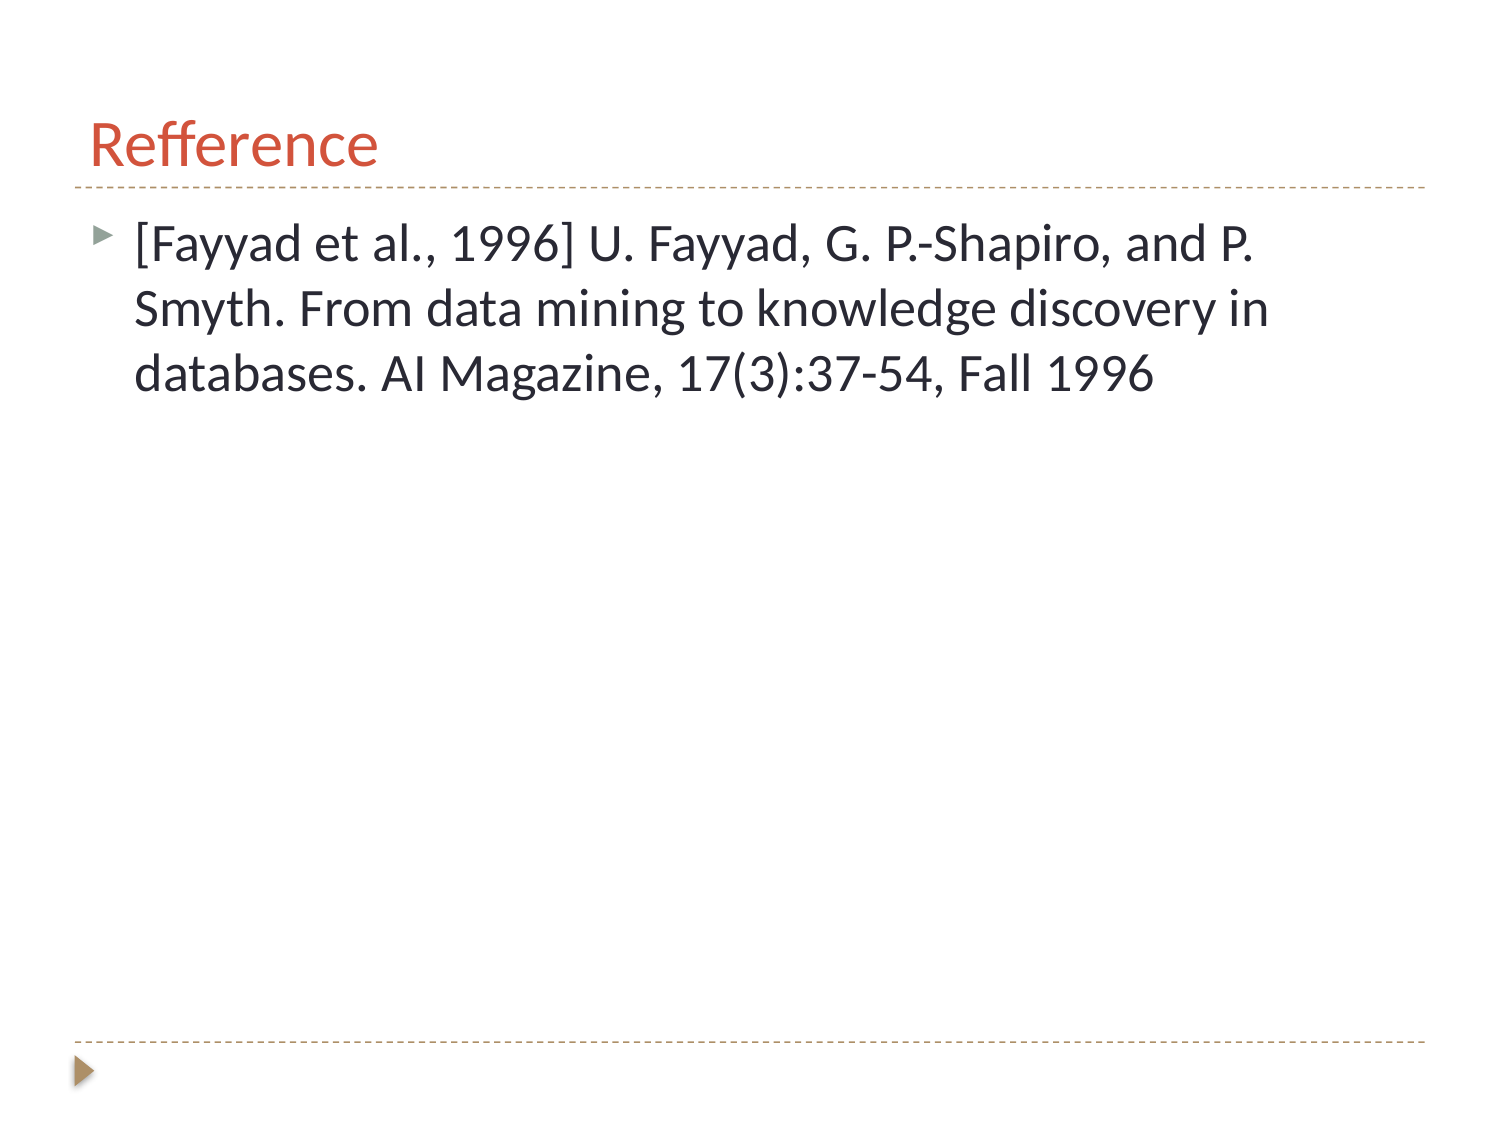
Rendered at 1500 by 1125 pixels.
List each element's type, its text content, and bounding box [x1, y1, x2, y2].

title Refference [75, 24, 1425, 188]
list [Fayyad et al., 1996] U. Fayyad, G. P.-Shapiro, and P. Smyth. From data mining to knowledge discovery in databases. AI Magazine, 17(3):37-54, Fall 1996 [75, 200, 1425, 1010]
